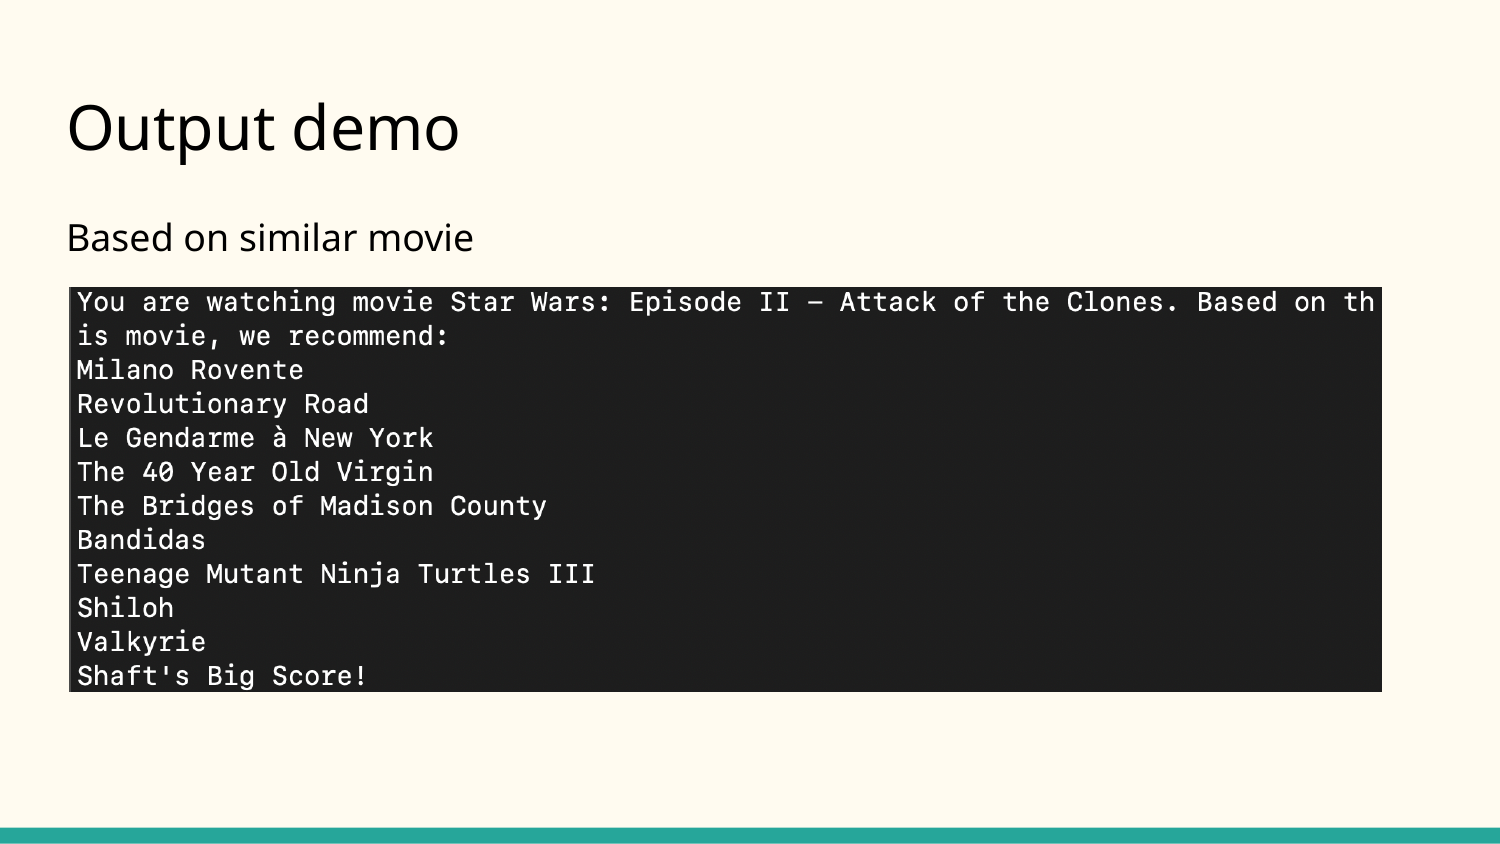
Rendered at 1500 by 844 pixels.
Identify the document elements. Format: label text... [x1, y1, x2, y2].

title Output demo [51, 72, 1449, 174]
picture [69, 287, 1382, 692]
list Based on similar movie [51, 192, 1449, 750]
